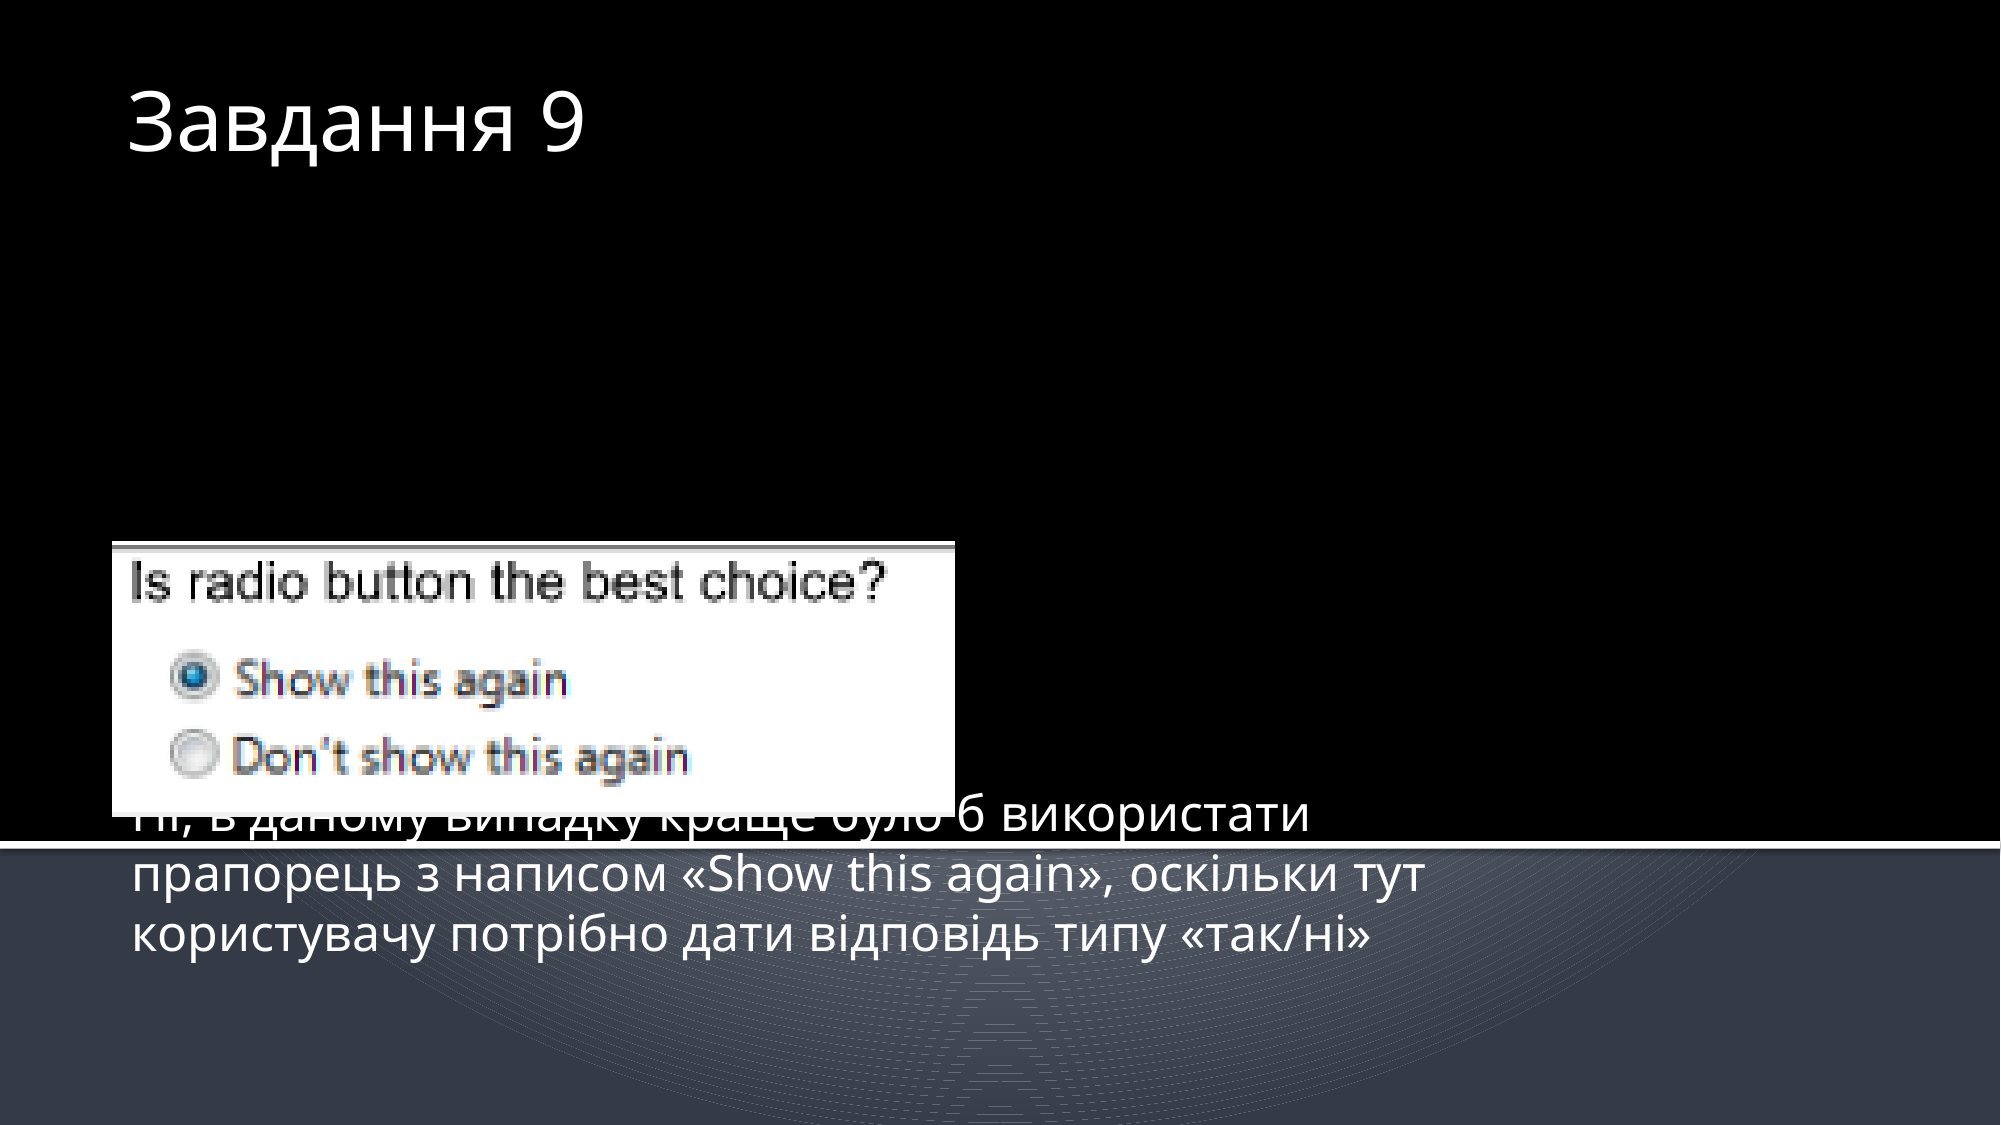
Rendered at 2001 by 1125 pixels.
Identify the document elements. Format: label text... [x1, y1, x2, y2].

text_box Завдання 9 [112, 60, 1163, 208]
picture [112, 541, 955, 817]
subtitle Ні, в даному випадку краще було б використати прапорець з написом «Show this again», оскільки тут користувачу потрібно дати відповідь типу «так/ні» [112, 225, 1543, 961]
